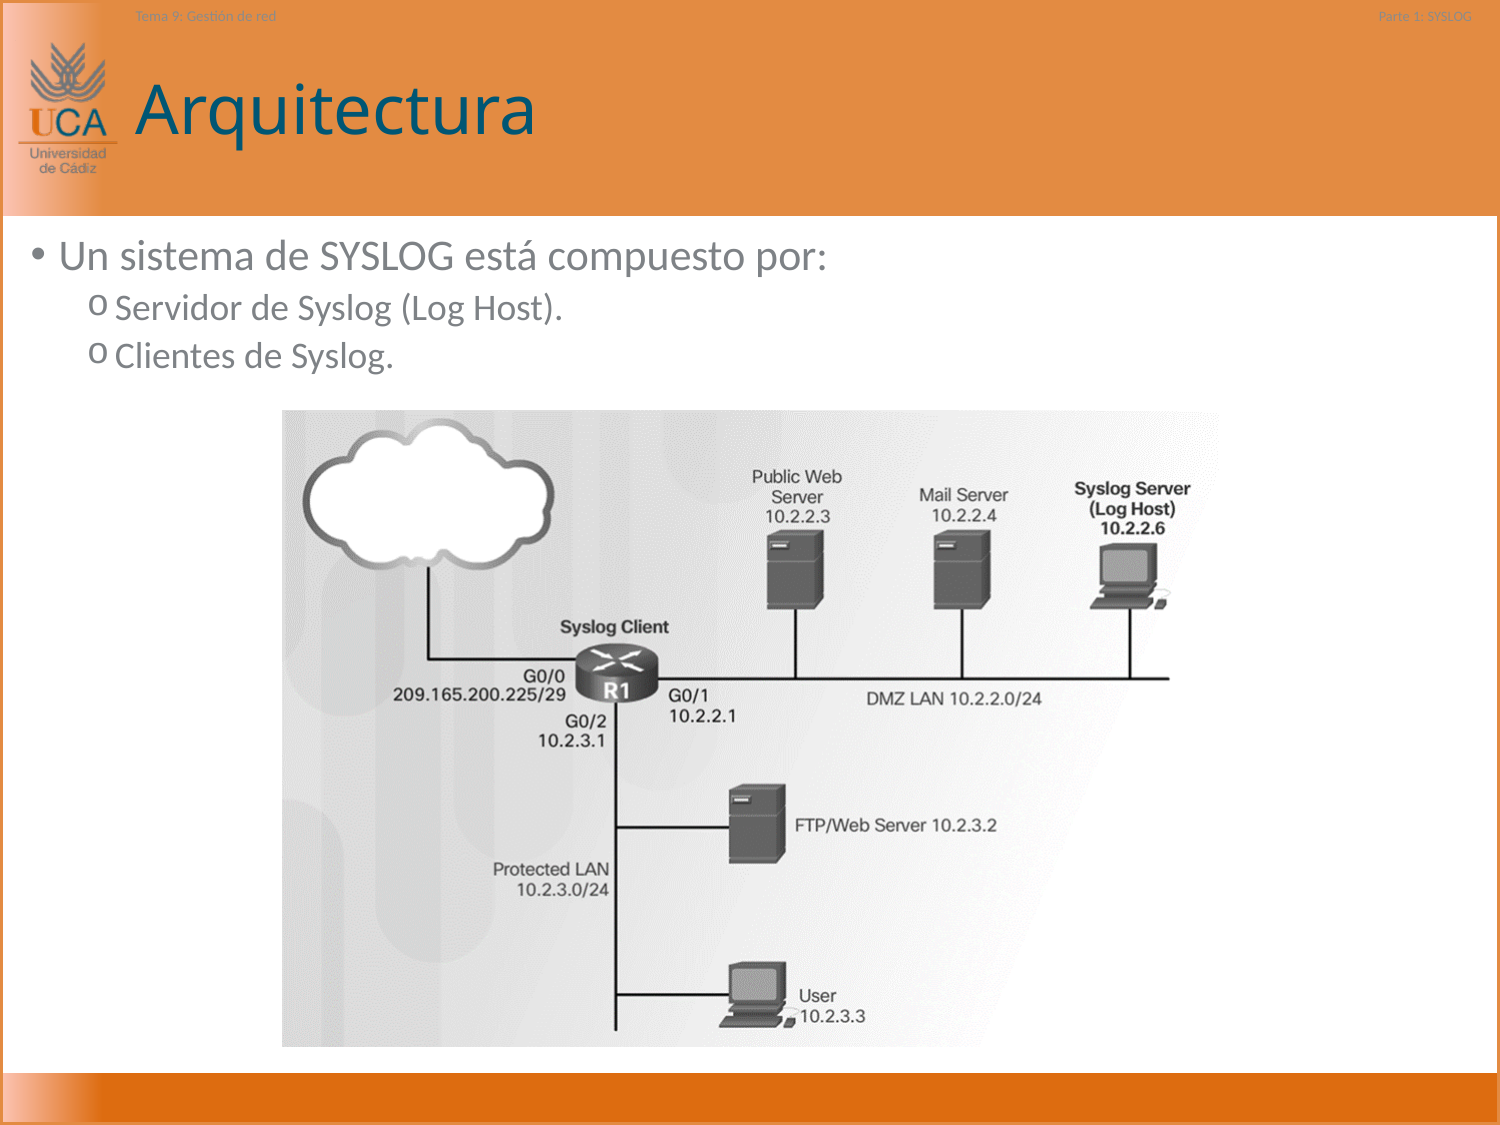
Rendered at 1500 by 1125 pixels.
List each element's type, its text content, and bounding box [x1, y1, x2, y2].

picture [15, 40, 121, 176]
picture [282, 410, 1221, 1047]
list Tema 9: Gestión de red [120, 1, 831, 33]
title Arquitectura [120, 48, 1488, 176]
list Parte 1: SYSLOG [841, 1, 1488, 33]
list Un sistema de SYSLOG está compuesto por: Servidor de Syslog (Log Host). Clientes de Syslog. [15, 225, 1488, 1074]
